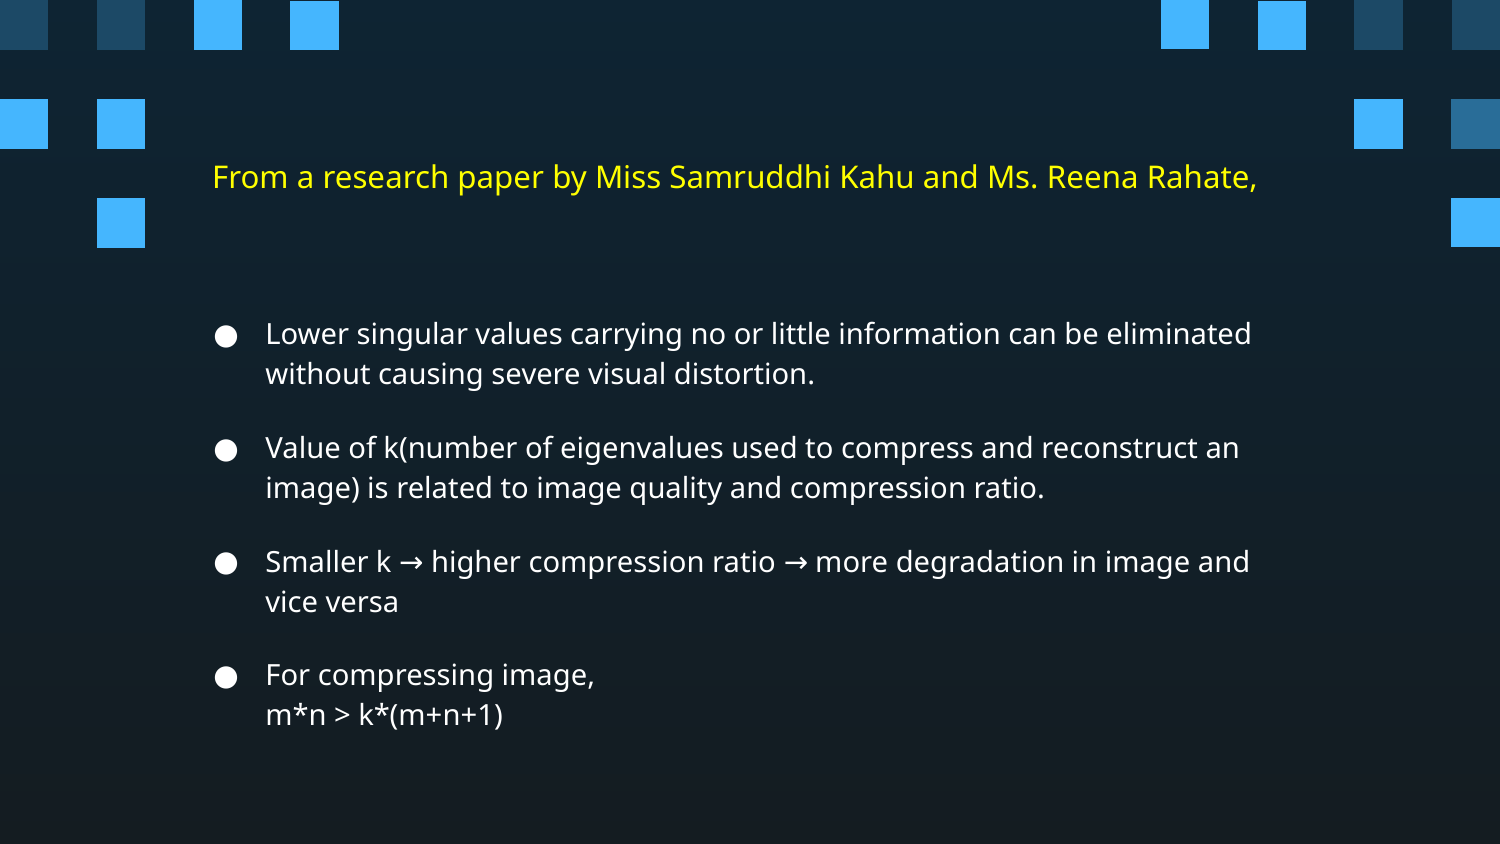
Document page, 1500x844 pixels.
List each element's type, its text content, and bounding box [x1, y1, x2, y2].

subtitle From a research paper by Miss Samruddhi Kahu and Ms. Reena Rahate, [160, 110, 1311, 243]
subtitle Lower singular values carrying no or little information can be eliminated without causing severe visual distortion. Value of k(number of eigenvalues used to compress and reconstruct an image) is related to image quality and compression ratio. Smaller k → higher compression ratio → more degradation in image and vice versa For compressing image, m*n > k*(m+n+1) [160, 262, 1285, 780]
